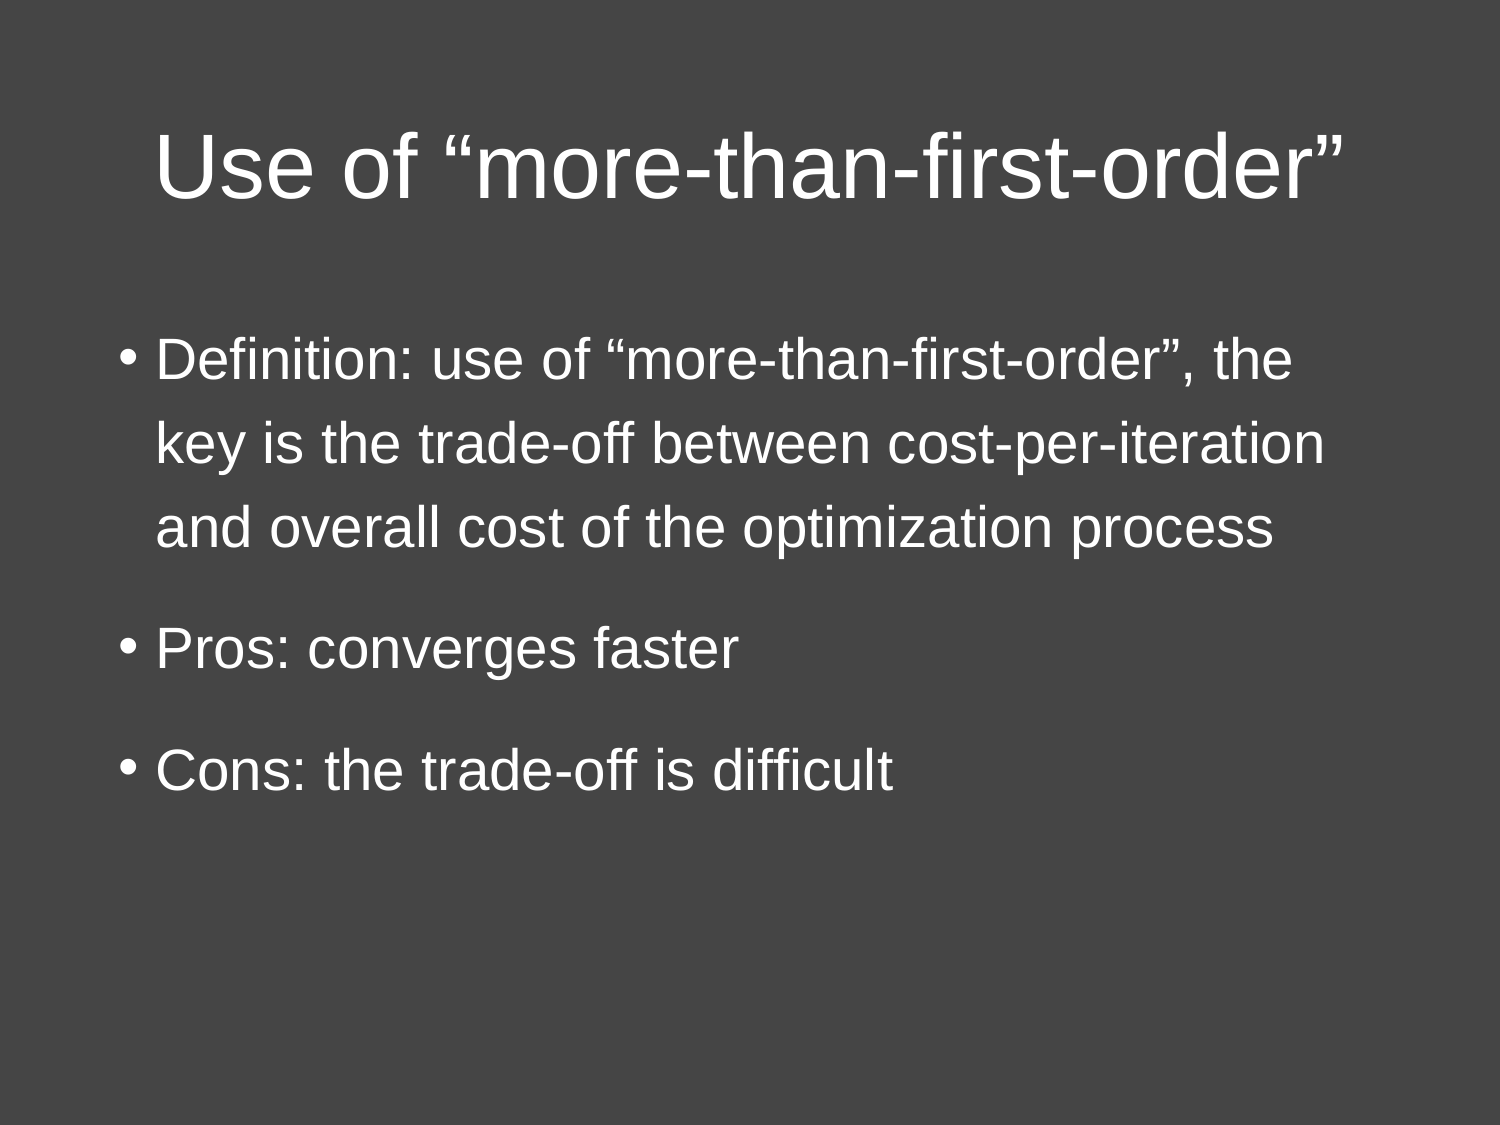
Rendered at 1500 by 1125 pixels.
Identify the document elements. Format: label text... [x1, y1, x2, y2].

title Use of “more-than-first-order” [103, 59, 1397, 278]
list Definition: use of “more-than-first-order”, the key is the trade-off between cost-per-iteration and overall cost of the optimization process Pros: converges faster Cons: the trade-off is difficult [103, 299, 1397, 1014]
